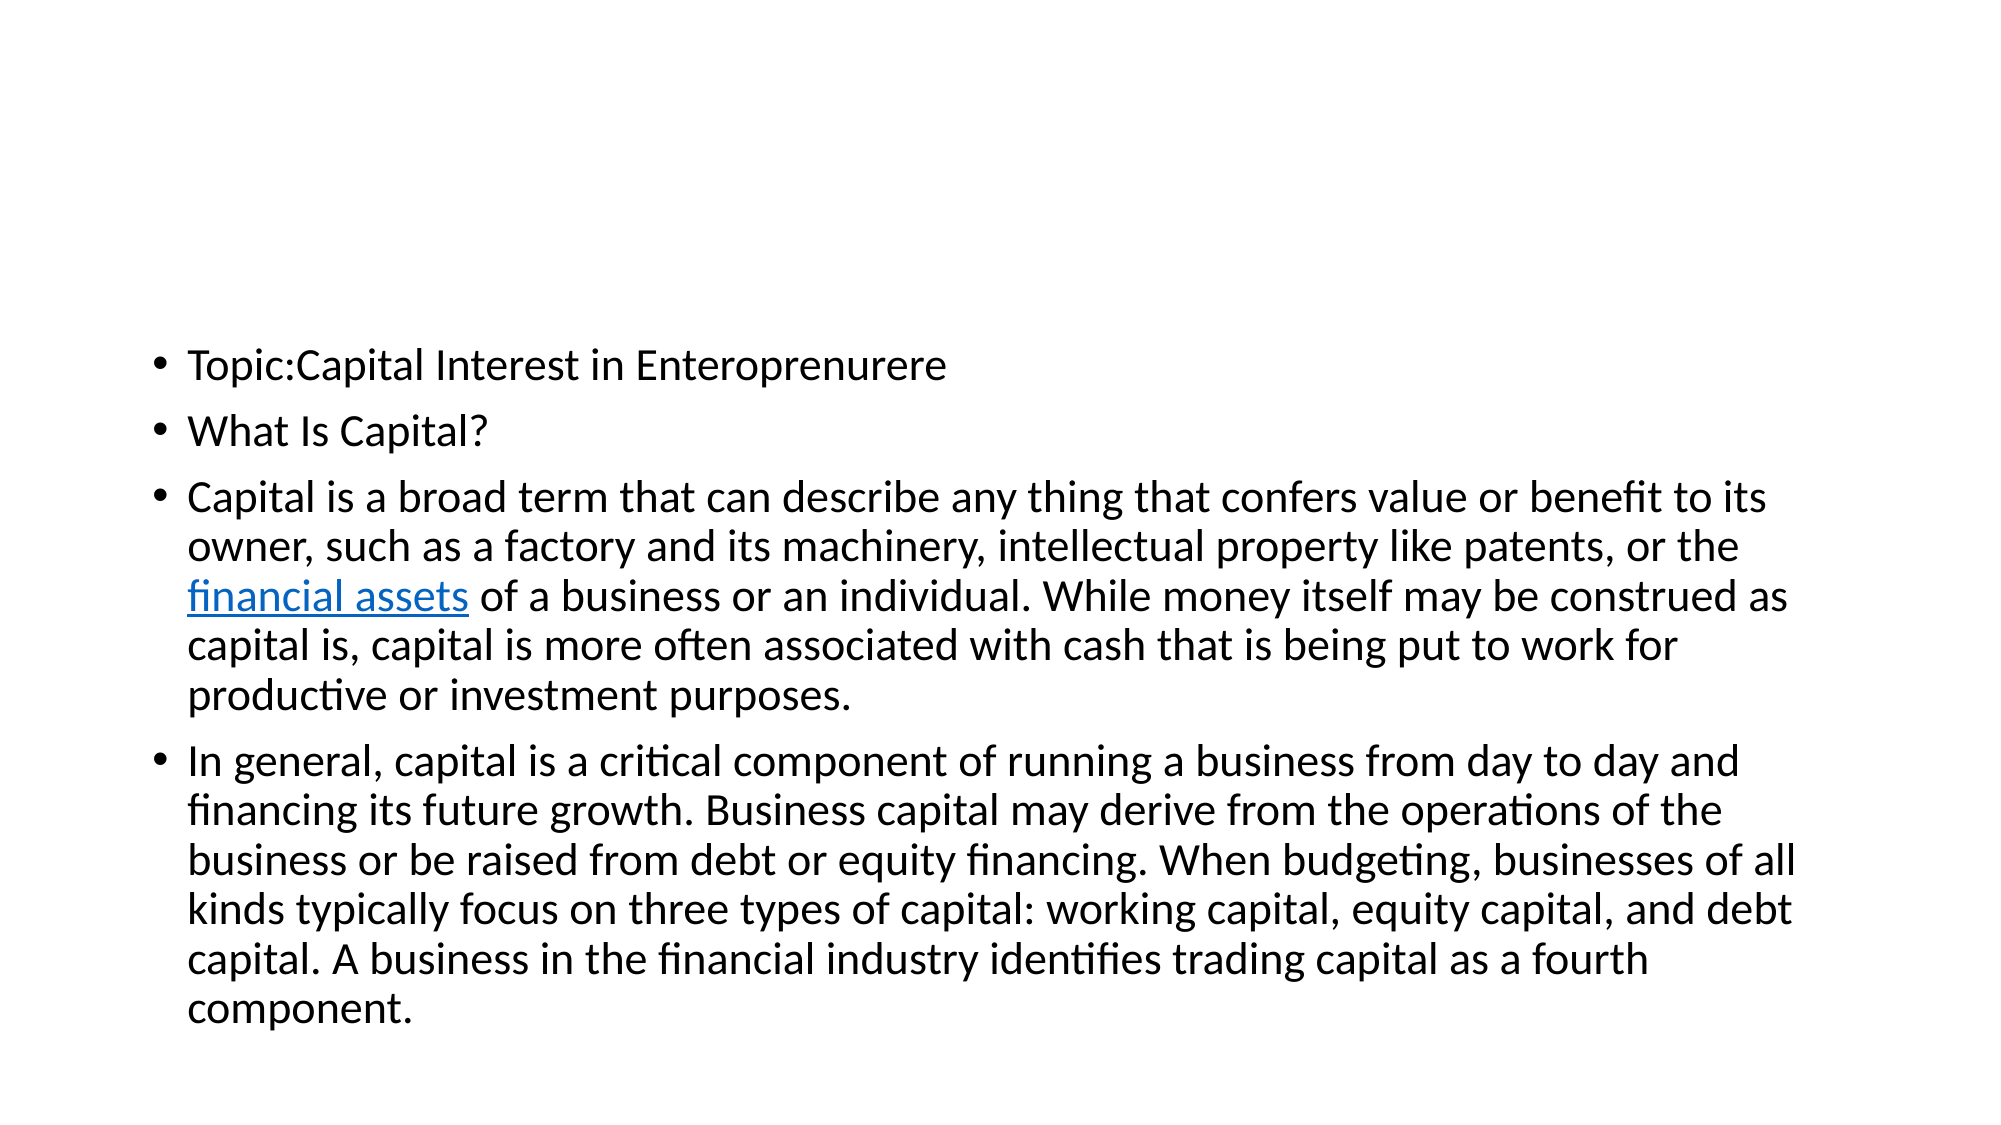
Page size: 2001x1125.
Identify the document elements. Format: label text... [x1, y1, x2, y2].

list Topic:Capital Interest in Enteroprenurere What Is Capital? Capital is a broad term that can describe any thing that confers value or benefit to its owner, such as a factory and its machinery, intellectual property like patents, or the financial assets of a business or an individual. While money itself may be construed as capital is, capital is more often associated with cash that is being put to work for productive or investment purposes. In general, capital is a critical component of running a business from day to day and financing its future growth. Business capital may derive from the operations of the business or be raised from debt or equity financing. When budgeting, businesses of all kinds typically focus on three types of capital: working capital, equity capital, and debt capital. A business in the financial industry identifies trading capital as a fourth component. [137, 333, 1863, 1047]
